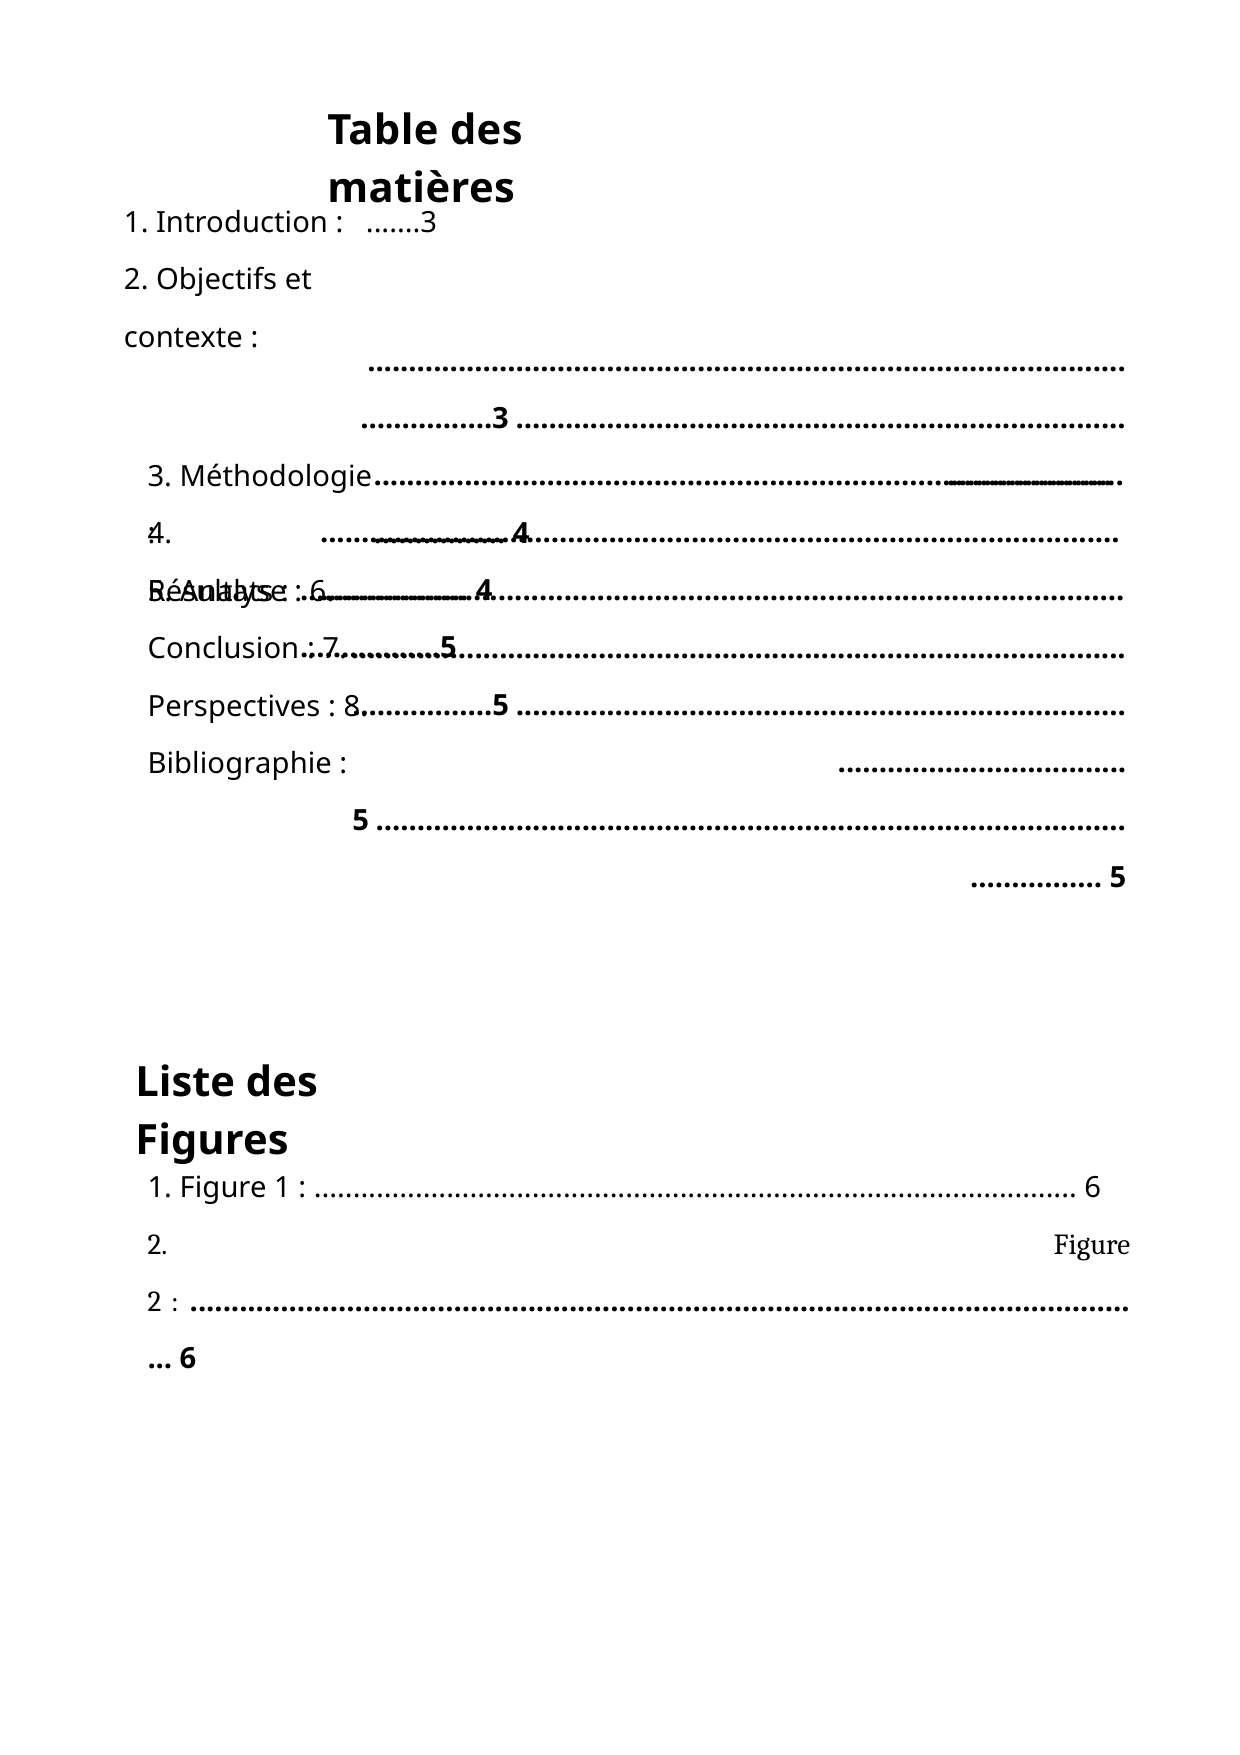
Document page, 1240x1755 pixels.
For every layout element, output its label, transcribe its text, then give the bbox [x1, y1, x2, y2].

text_box Liste des Figures [135, 1046, 472, 1163]
text_box .....................................................................................................................5 [300, 549, 1128, 664]
text_box ...............................................................................................................5 ............................................................................................................. 5 ........................................................................................................... 5 [346, 606, 1127, 893]
text_box Table des matières [327, 63, 714, 211]
text_box 4. Résultats : [147, 492, 320, 549]
text_box 3. Méthodologie : [147, 435, 360, 492]
text_box 1. Introduction : .......3 2. Objectifs et contexte : [123, 181, 438, 353]
text_box 5. Analyse : 6. Conclusion : 7. Perspectives : 8. Bibliographie : [147, 549, 346, 779]
text_box ............................................................................................................3 .............................................................................................. [360, 319, 1127, 491]
text_box ................................................................................................................... 4 [320, 491, 1127, 549]
text_box [181, 1089, 189, 1146]
text_box 1. Figure 1 : .................................................................................................. 6 2. Figure 2 : ..................................................................................................................... 6 [147, 1146, 1131, 1431]
text_box ........................................................................................................... 4 [373, 434, 1126, 491]
